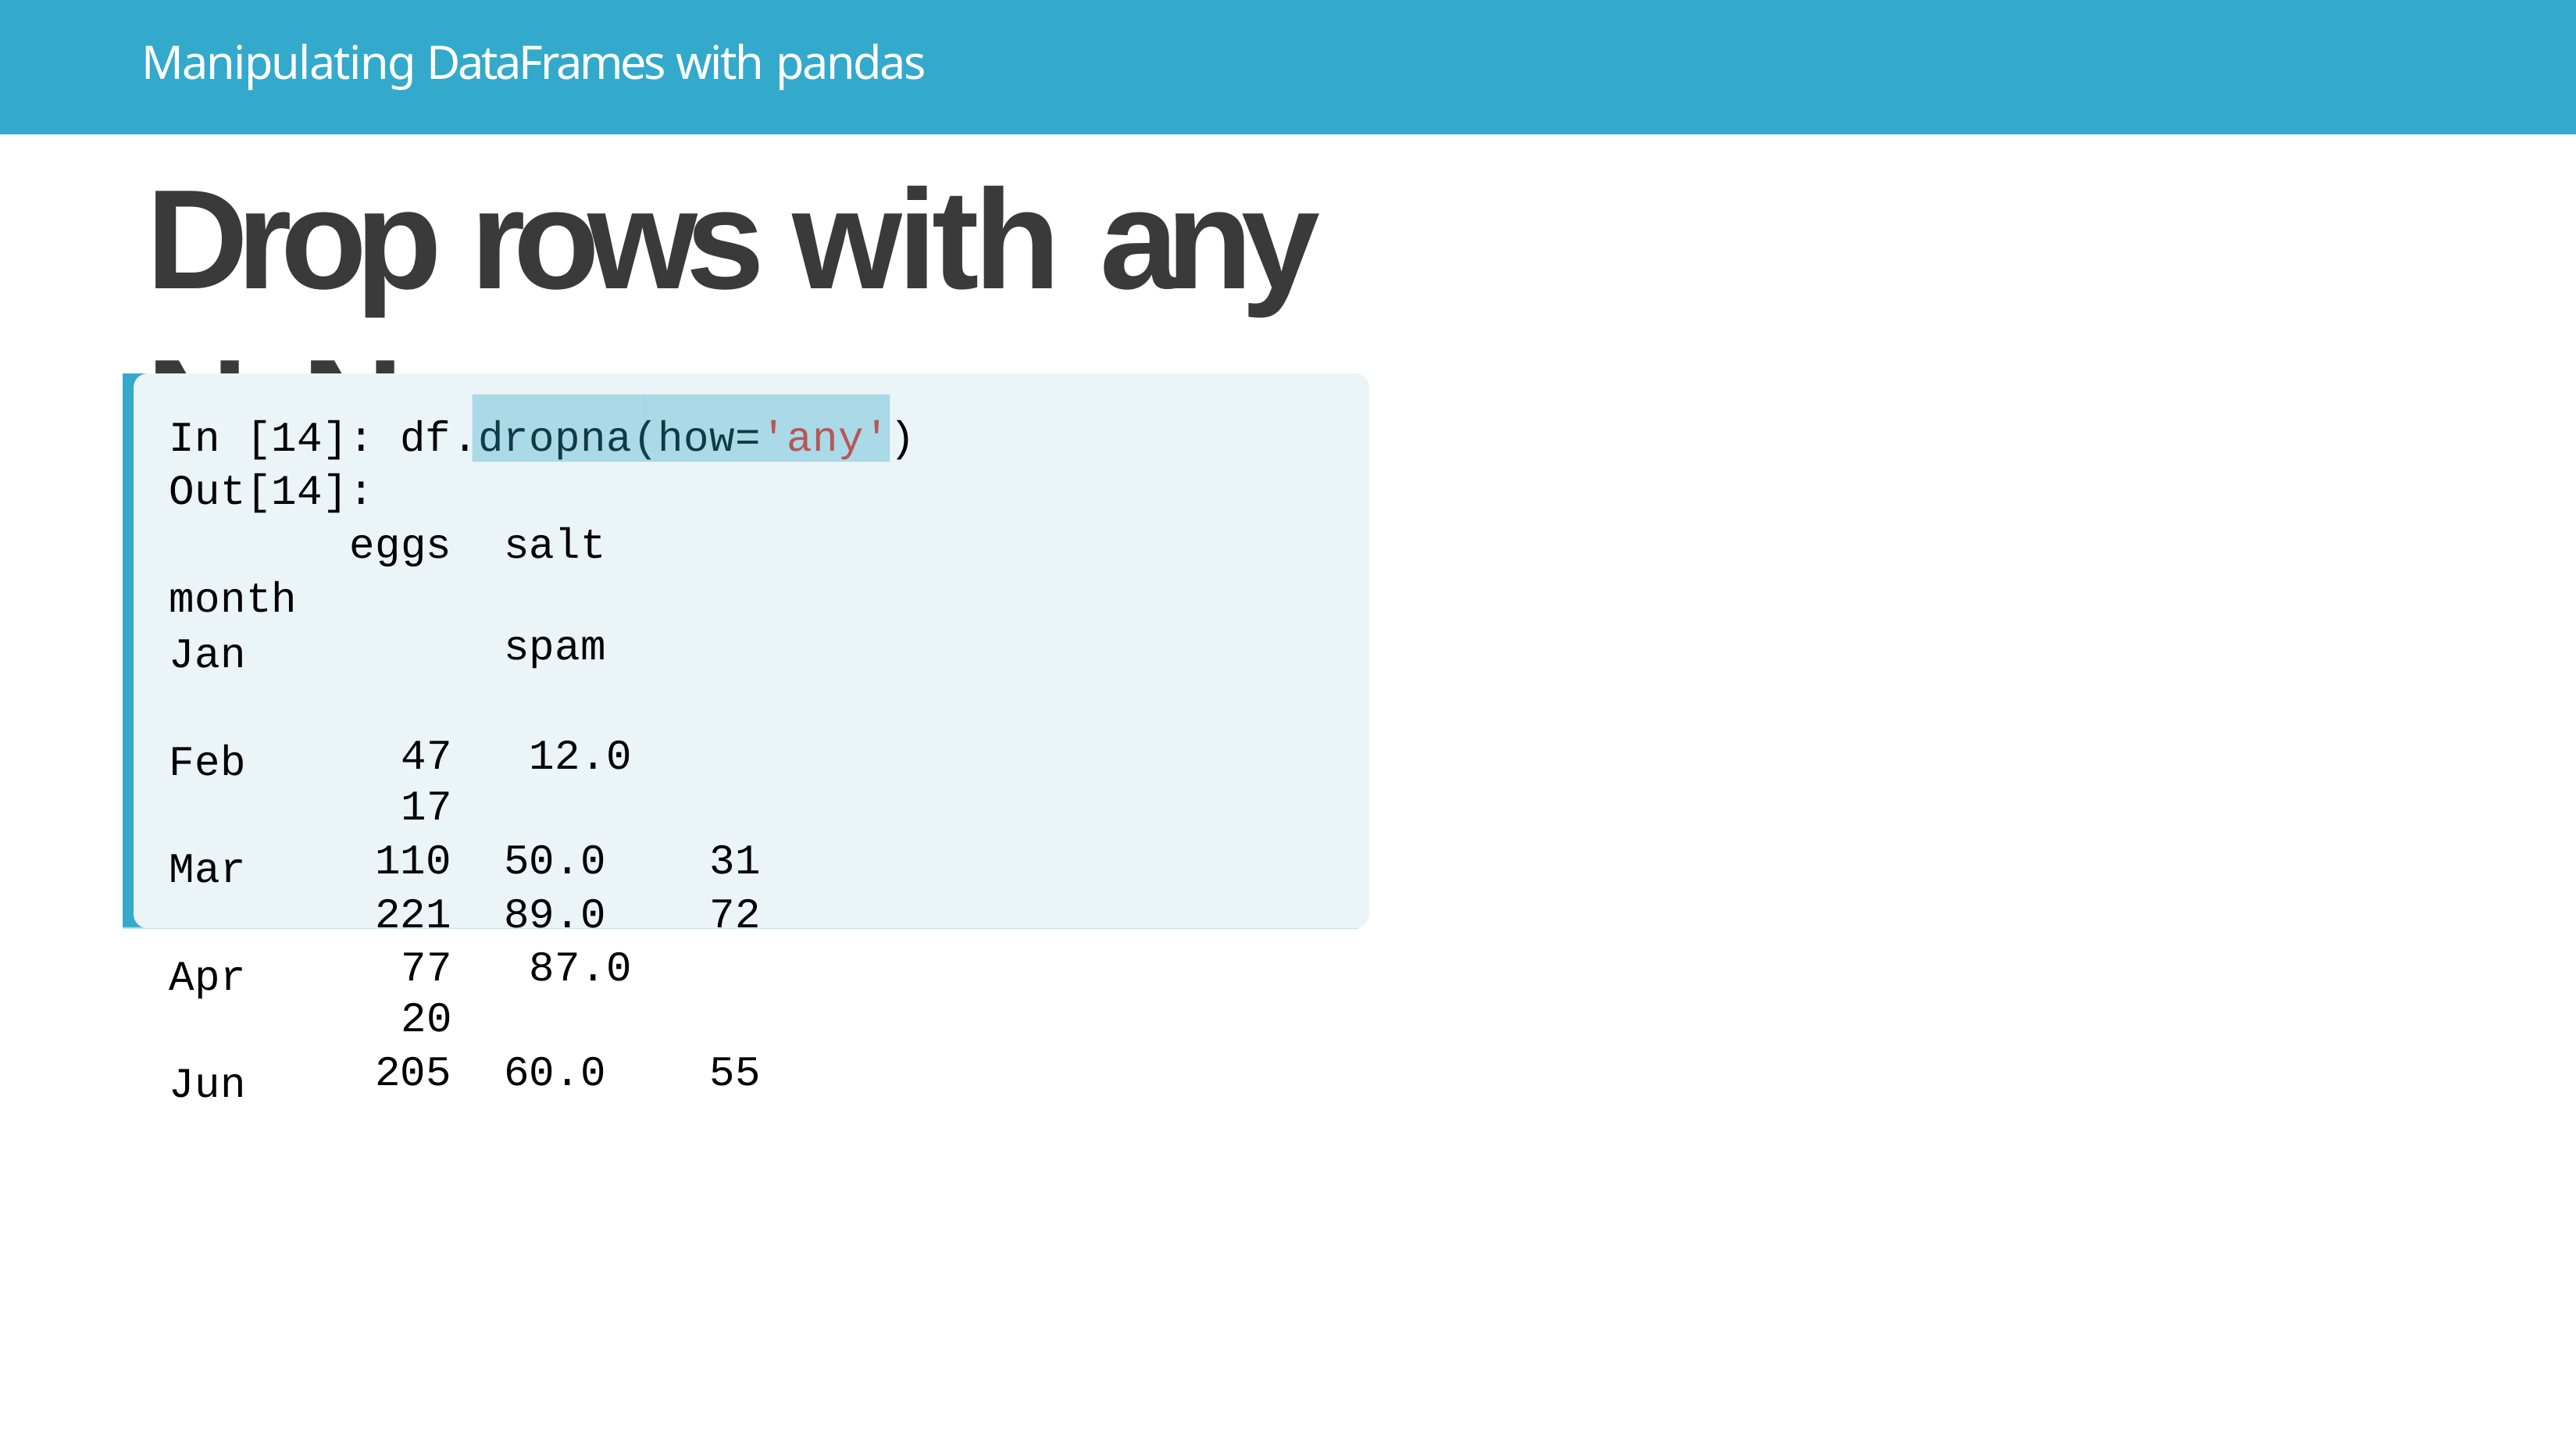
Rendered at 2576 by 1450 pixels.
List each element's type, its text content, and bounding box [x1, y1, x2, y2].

text_box [123, 373, 1358, 929]
text_box Drop rows with any NaNs [144, 145, 1597, 487]
text_box Jan Feb Mar Apr Jun [169, 620, 248, 1106]
text_box salt spam 47 12.0 17 110 50.0 31 221 89.0 72 77 87.0 20 205 60.0 55 [375, 513, 763, 1095]
text_box [472, 394, 645, 462]
text_box ) [890, 406, 918, 459]
text_box .dropna [452, 405, 472, 459]
text_box In [14]: df Out[14]: eggs month [169, 406, 455, 620]
text_box [645, 394, 890, 462]
title Manipulating DataFrames with pandas [141, 30, 2435, 276]
text_box [147, 388, 1355, 915]
